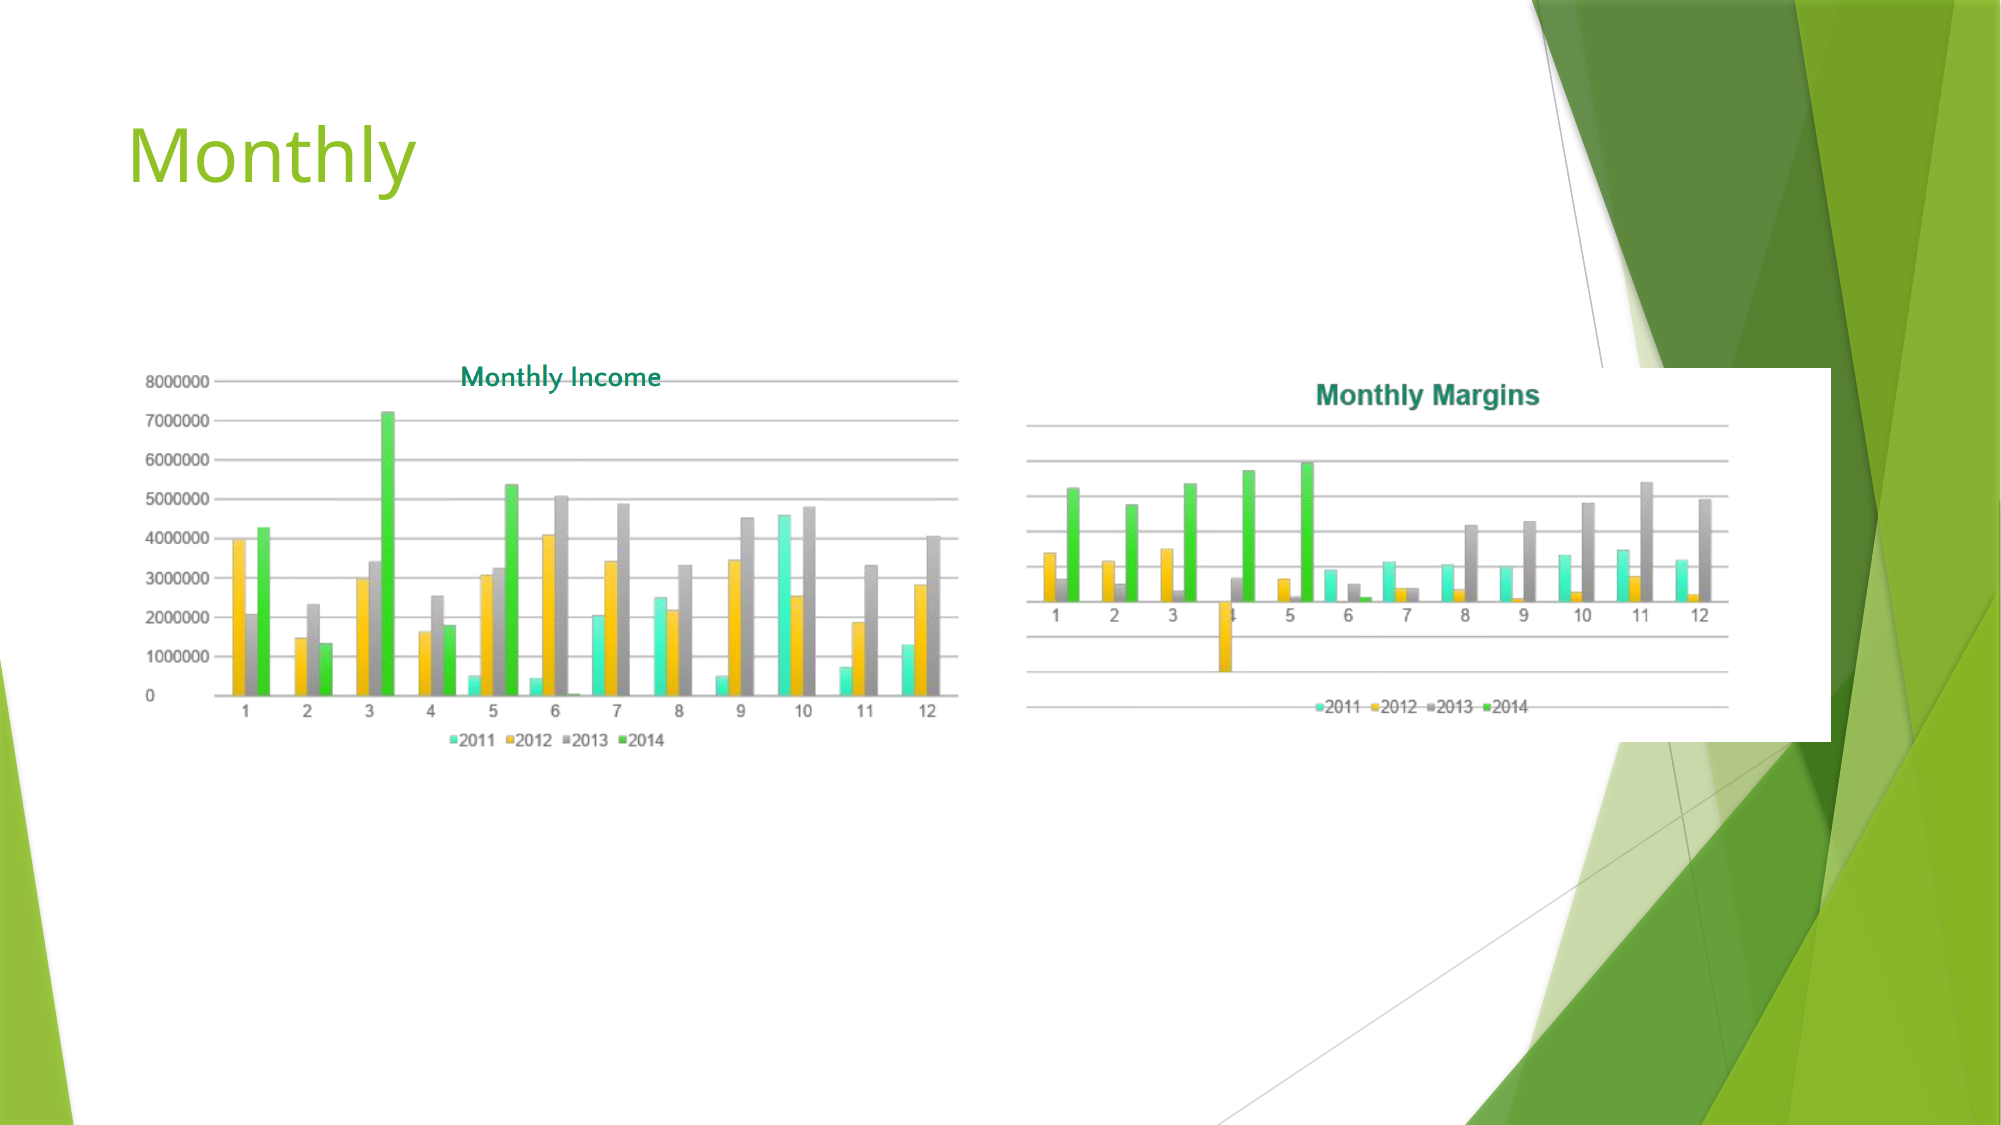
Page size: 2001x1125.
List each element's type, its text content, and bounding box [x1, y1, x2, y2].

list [110, 356, 997, 754]
title Monthly [111, 99, 1522, 317]
picture [1003, 368, 1832, 742]
